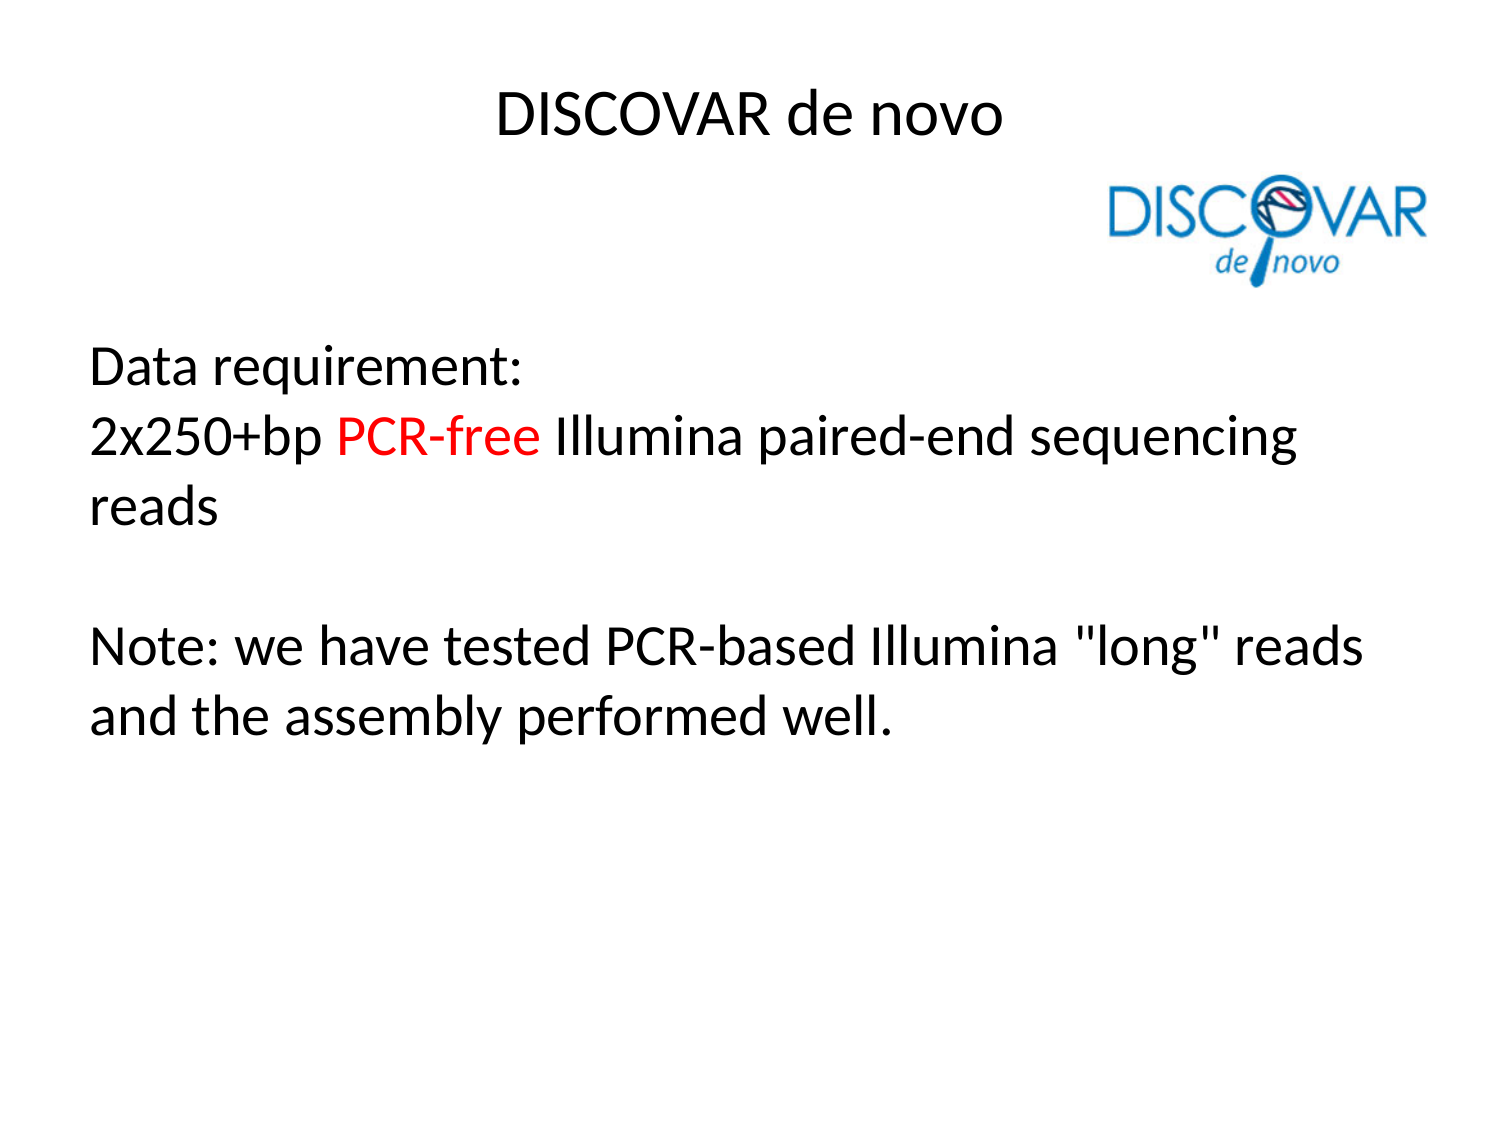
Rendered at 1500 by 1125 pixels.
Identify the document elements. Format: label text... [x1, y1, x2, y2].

picture [1106, 171, 1428, 289]
text_box Data requirement: 2x250+bp PCR-free Illumina paired-end sequencing reads Note: we have tested PCR-based Illumina "long" reads and the assembly performed well. [75, 320, 1386, 755]
title DISCOVAR de novo [75, 45, 1425, 172]
